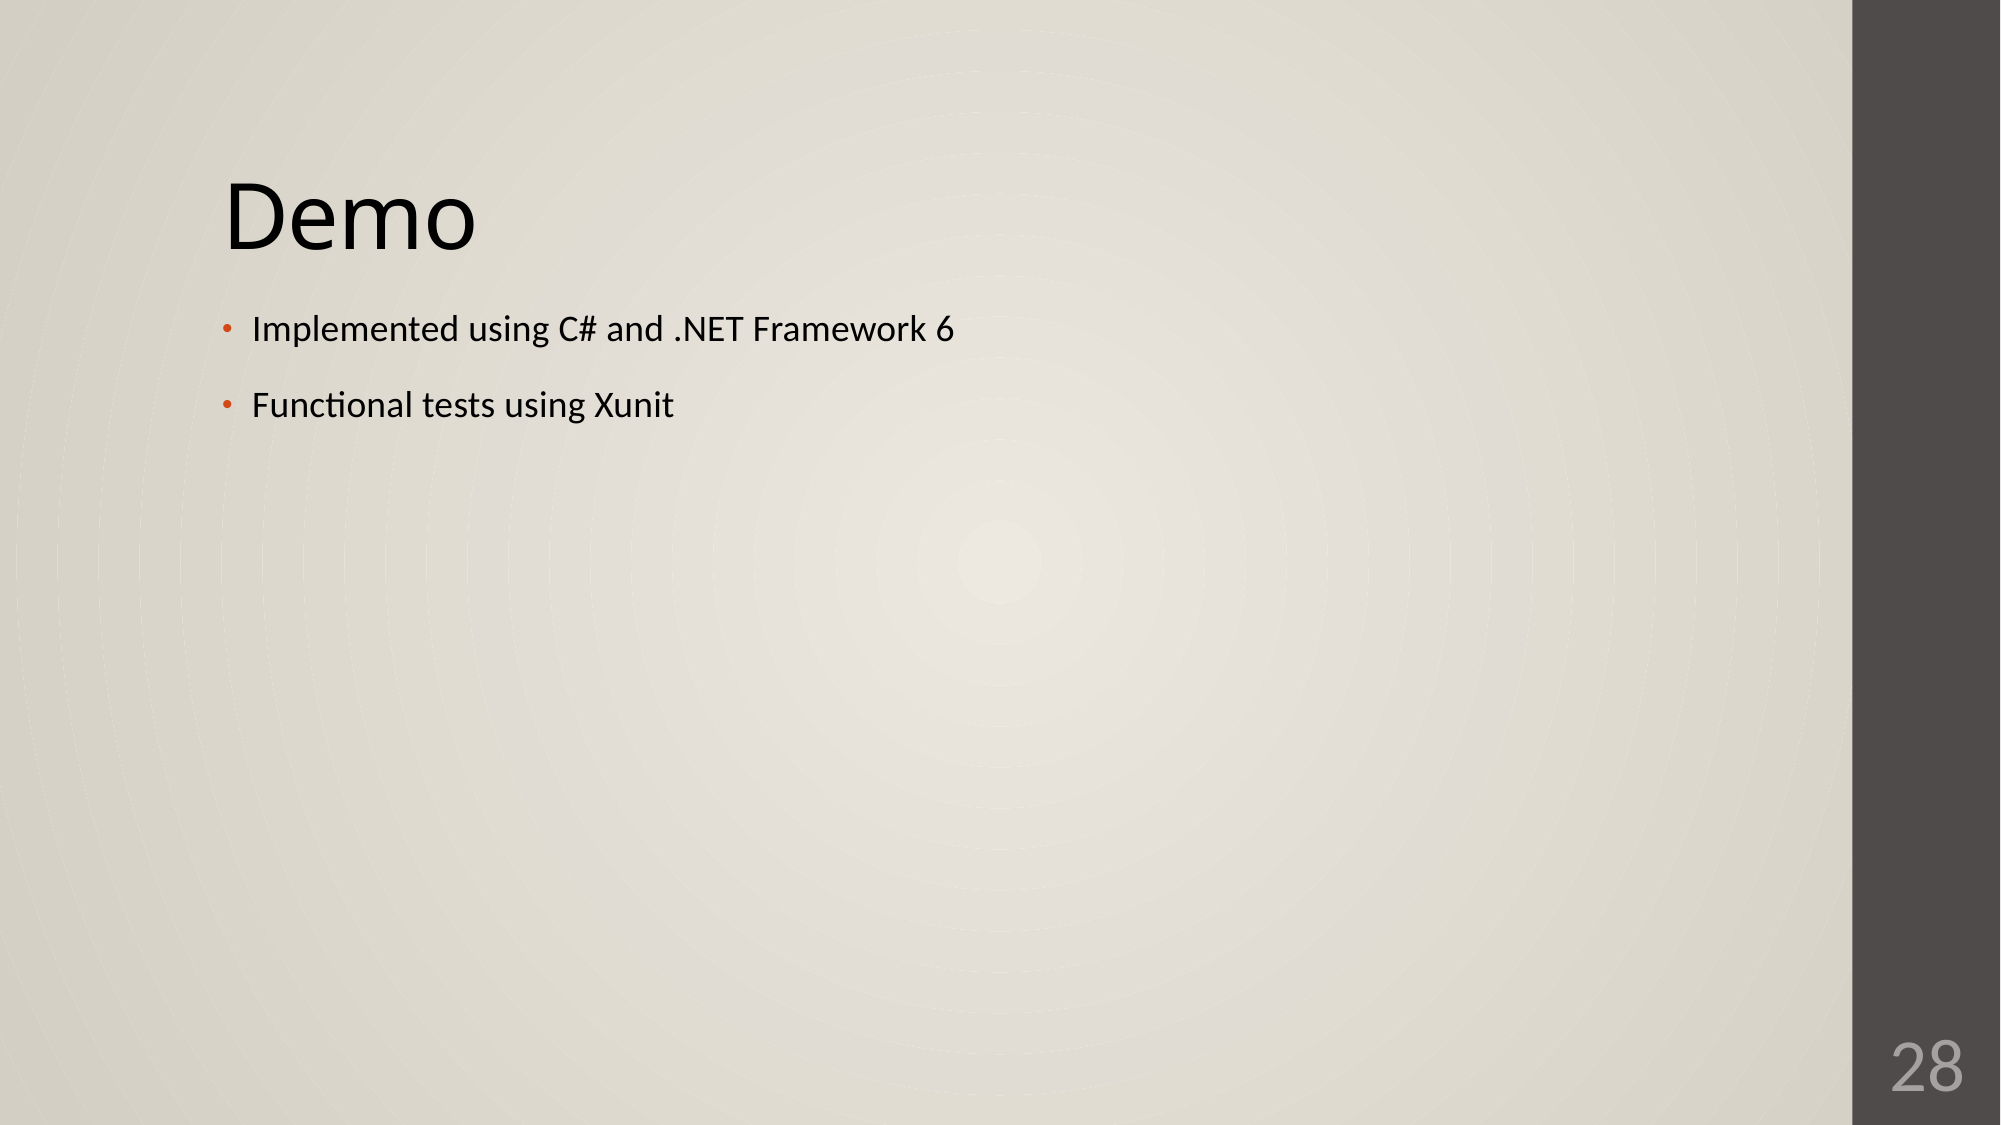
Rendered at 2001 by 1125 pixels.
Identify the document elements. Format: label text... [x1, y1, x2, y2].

slide_number 28 [1852, 1012, 2000, 1110]
list Implemented using C# and .NET Framework 6 Functional tests using Xunit [206, 299, 1617, 1014]
title Demo [206, 37, 1797, 278]
